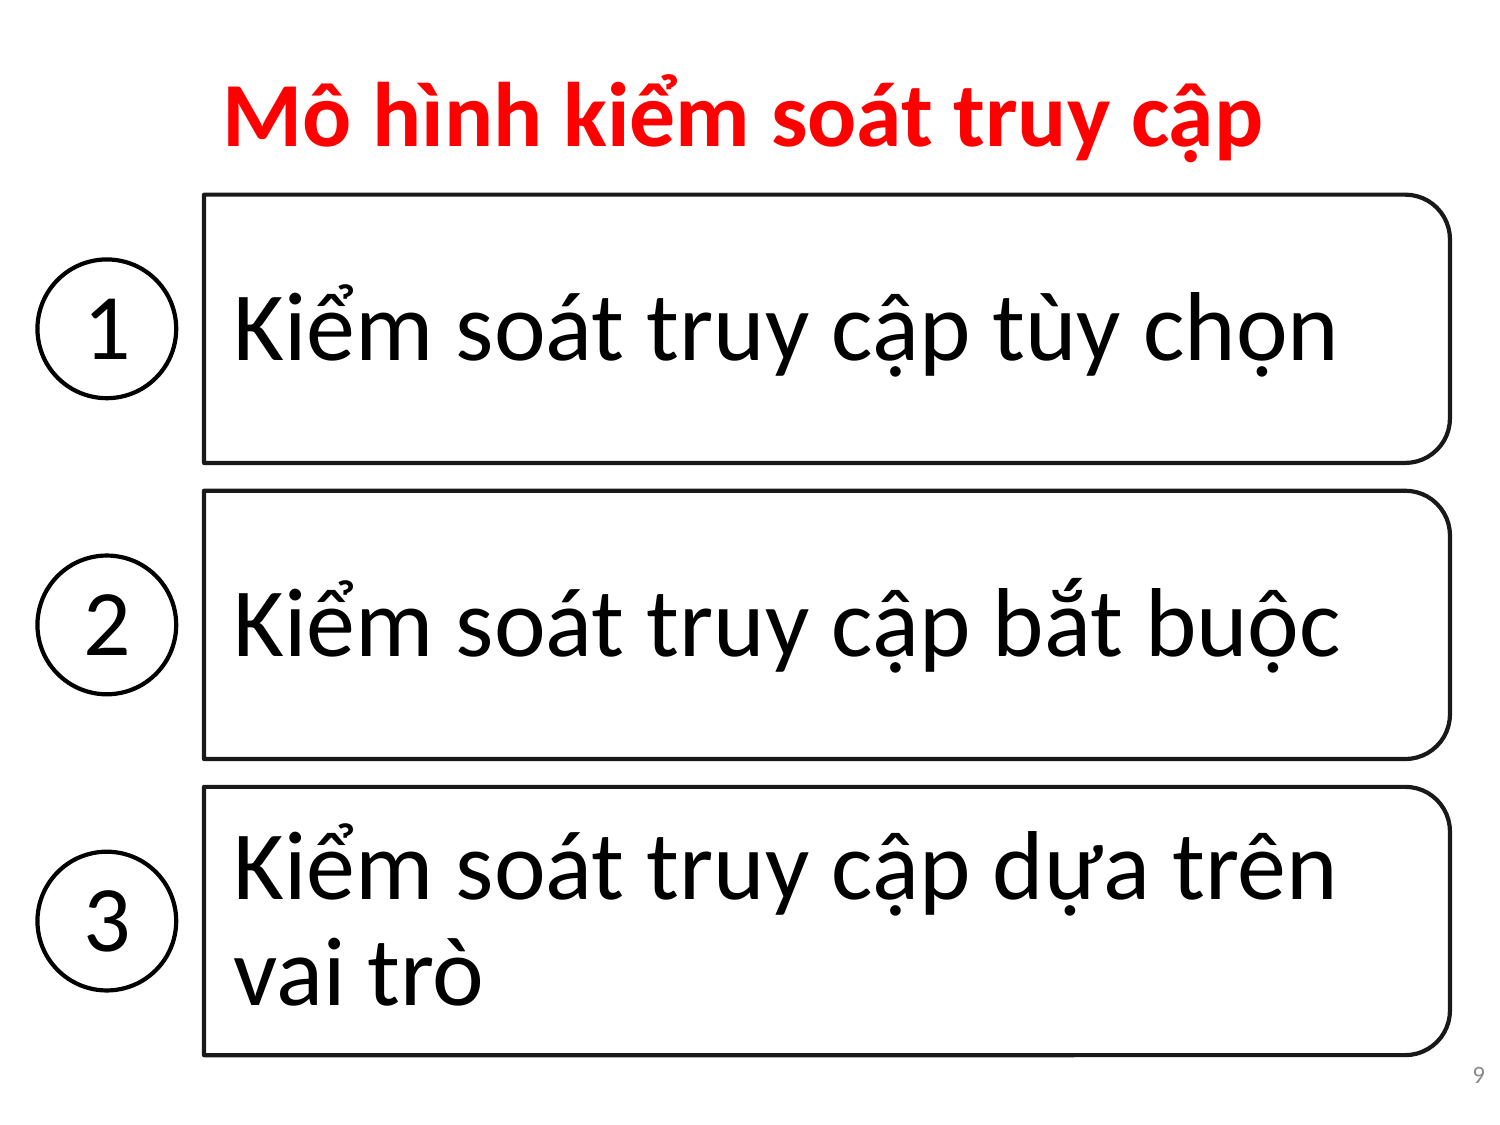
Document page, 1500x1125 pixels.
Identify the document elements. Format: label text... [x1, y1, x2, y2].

title Mô hình kiểm soát truy cập [37, 45, 1450, 175]
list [37, 187, 1451, 1063]
slide_number 9 [1399, 1023, 1500, 1125]
